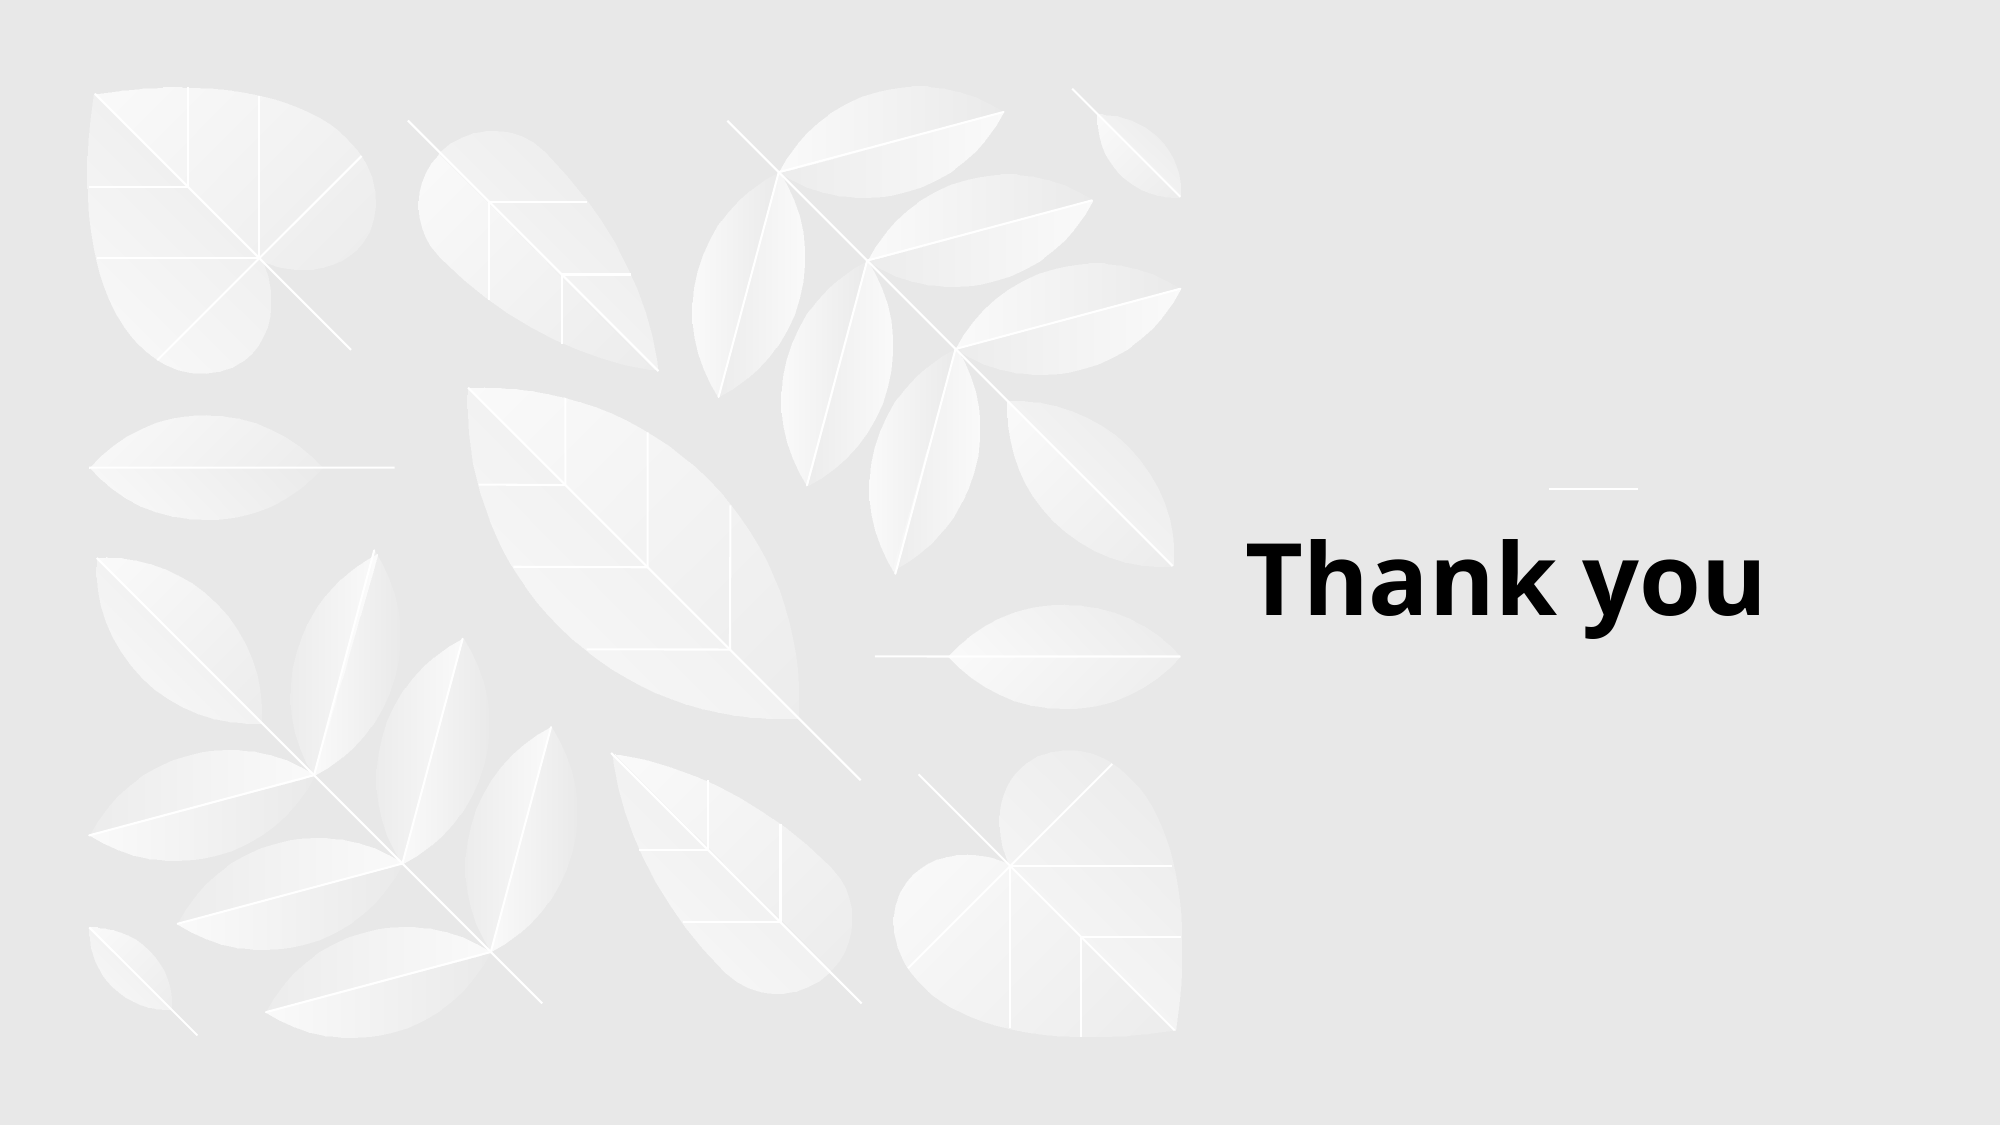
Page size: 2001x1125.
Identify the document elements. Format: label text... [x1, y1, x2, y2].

title Thank you [1084, 87, 1930, 645]
